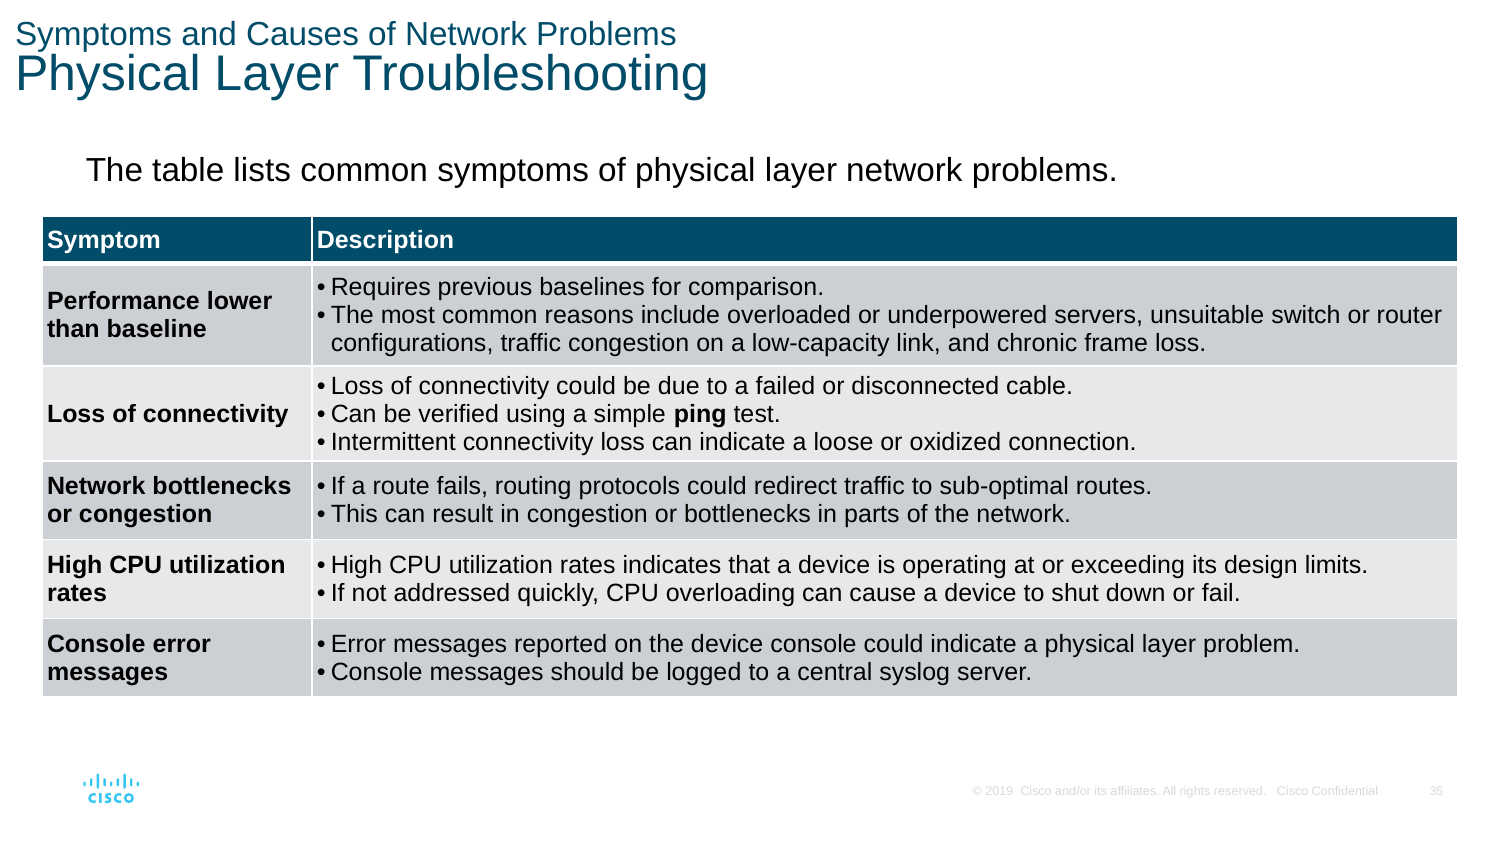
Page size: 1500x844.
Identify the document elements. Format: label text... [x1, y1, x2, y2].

table_cell Loss of connectivity could be due to a failed or disconnected cable. Can be verified using a simple ping test. Intermittent connectivity loss can indicate a loose or oxidized connection. [313, 367, 1457, 460]
table_cell High CPU utilization rates indicates that a device is operating at or exceeding its design limits. If not addressed quickly, CPU overloading can cause a device to shut down or fail. [313, 540, 1457, 618]
table_cell Loss of connectivity [43, 367, 311, 460]
table_cell If a route fails, routing protocols could redirect traffic to sub-optimal routes. This can result in congestion or bottlenecks in parts of the network. [313, 462, 1457, 539]
table_header Symptom [43, 217, 311, 261]
list The table lists common symptoms of physical layer network problems. [70, 140, 1430, 189]
table_cell Network bottlenecks or congestion [43, 462, 311, 539]
title Symptoms and Causes of Network Problems Physical Layer Troubleshooting [0, 0, 1369, 121]
table_cell Requires previous baselines for comparison. The most common reasons include overloaded or underpowered servers, unsuitable switch or router configurations, traffic congestion on a low-capacity link, and chronic frame loss. [313, 266, 1457, 365]
table_header Description [313, 217, 1457, 261]
table_cell High CPU utilization rates [43, 540, 311, 618]
table_cell Error messages reported on the device console could indicate a physical layer problem. Console messages should be logged to a central syslog server. [313, 619, 1457, 696]
table_cell Performance lower than baseline [43, 266, 311, 365]
table_cell Console error messages [43, 619, 311, 696]
